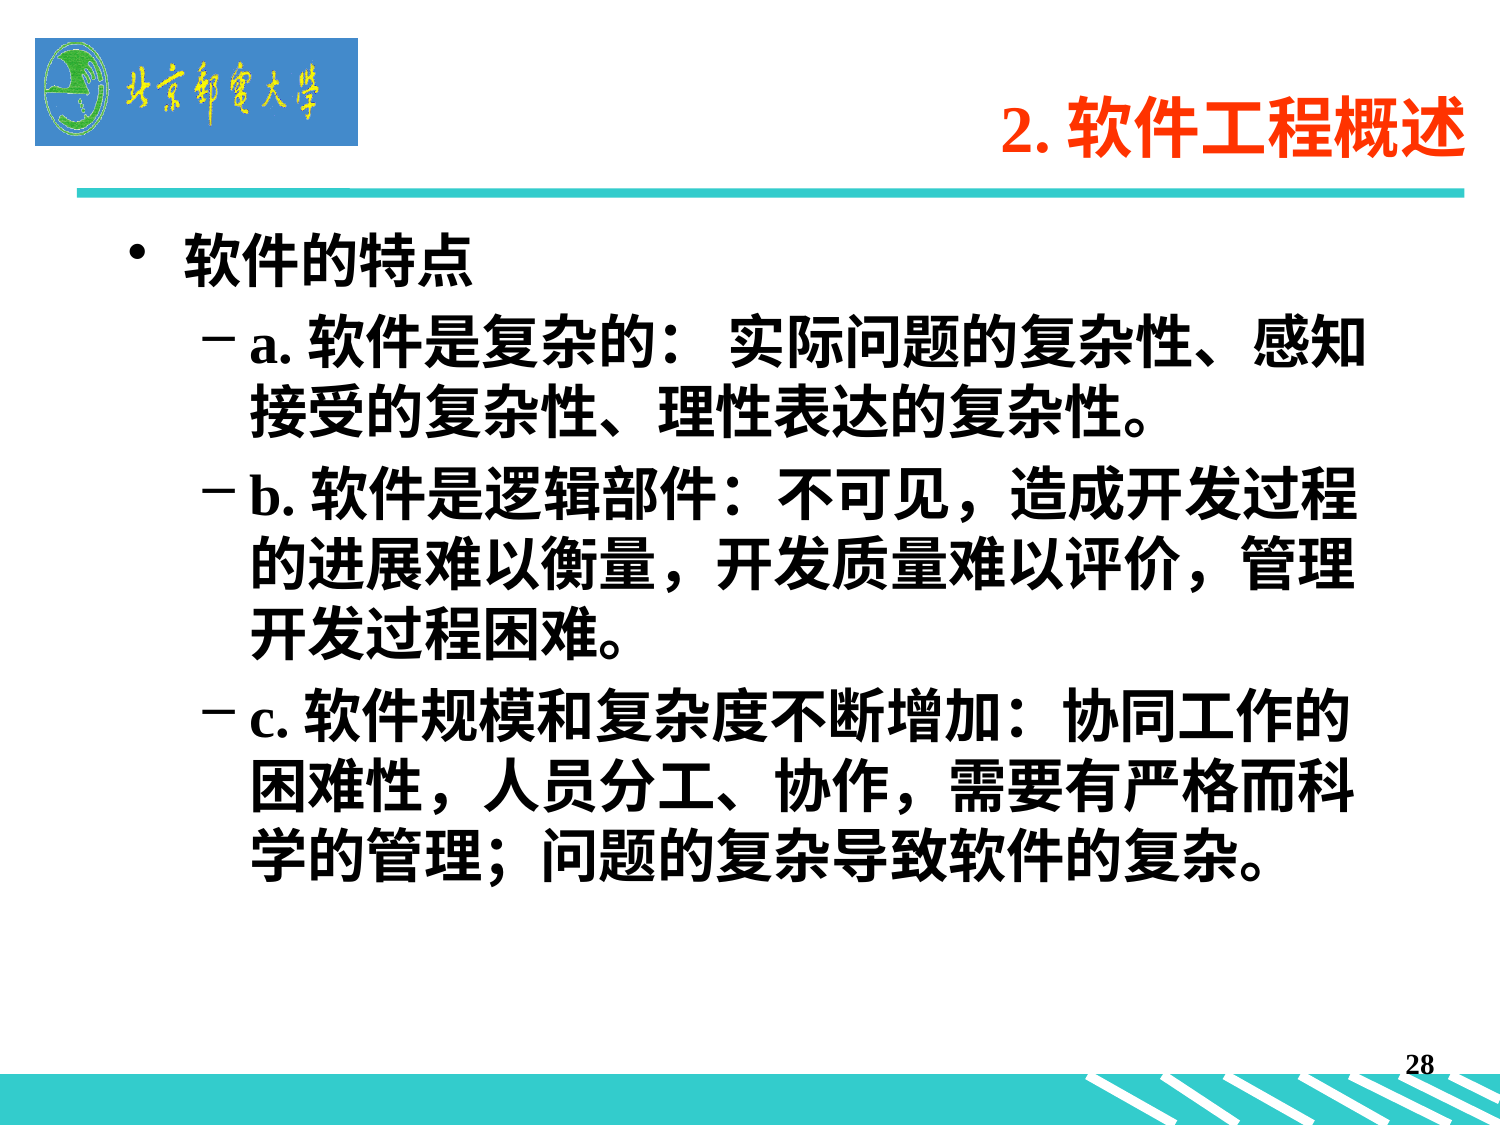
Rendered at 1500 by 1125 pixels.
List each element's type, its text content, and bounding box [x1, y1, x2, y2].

picture [34, 37, 358, 146]
list 软件的特点 a.软件是复杂的： 实际问题的复杂性、感知接受的复杂性、理性表达的复杂性。 b.软件是逻辑部件：不可见，造成开发过程的进展难以衡量，开发质量难以评价，管理开发过程困难。 c.软件规模和复杂度不断增加：协同工作的困难性，人员分工、协作，需要有严格而科学的管理；问题的复杂导致软件的复杂。 [112, 216, 1388, 974]
title 2.软件工程概述 [207, 66, 1483, 185]
slide_number 28 [1137, 1037, 1451, 1113]
